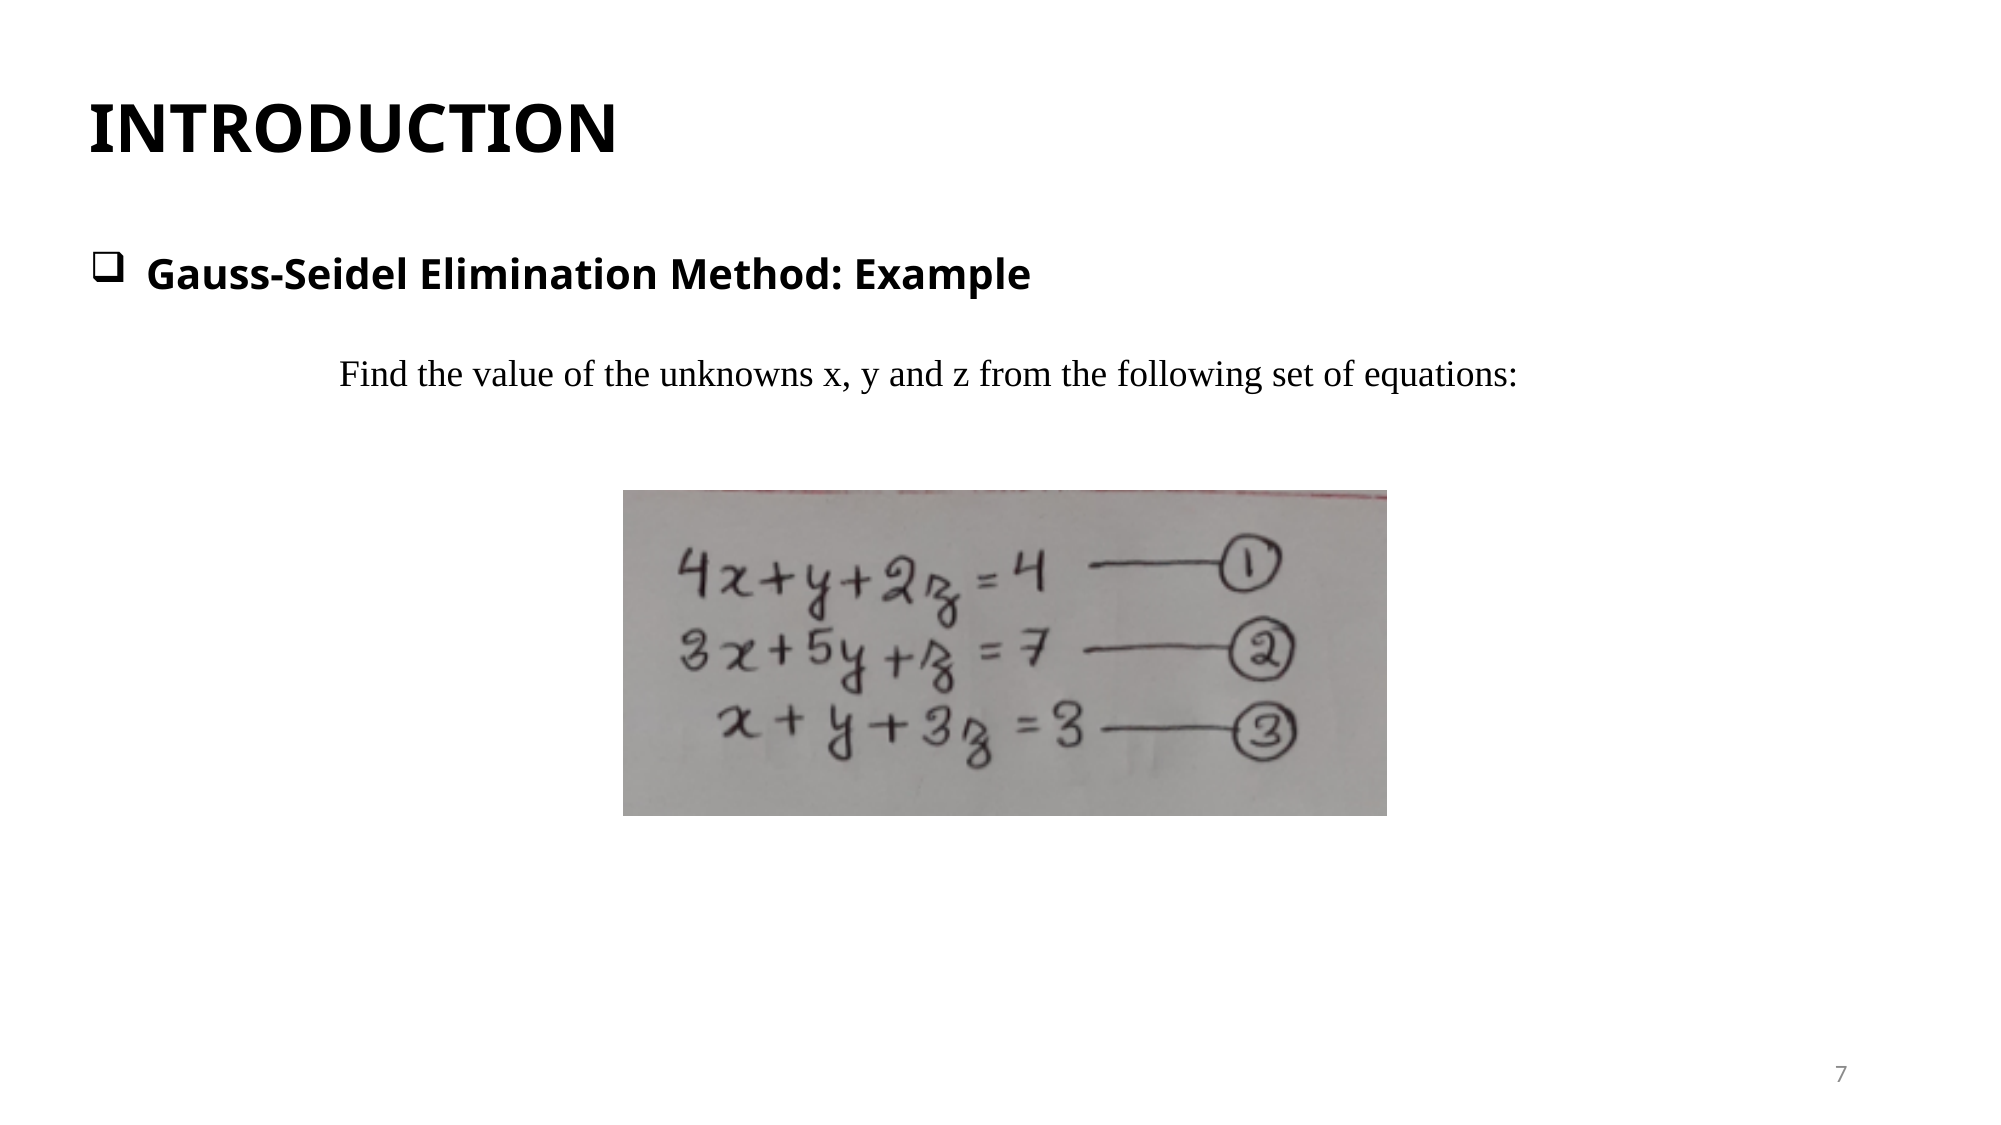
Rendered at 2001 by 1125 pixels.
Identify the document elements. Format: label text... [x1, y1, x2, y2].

picture [623, 490, 1387, 816]
slide_number 7 [1412, 1042, 1863, 1103]
text_box INTRODUCTION [75, 78, 881, 173]
text_box Gauss-Seidel Elimination Method: Example [75, 215, 1843, 312]
text_box Find the value of the unknowns x, y and z from the following set of equations: [324, 341, 1564, 402]
